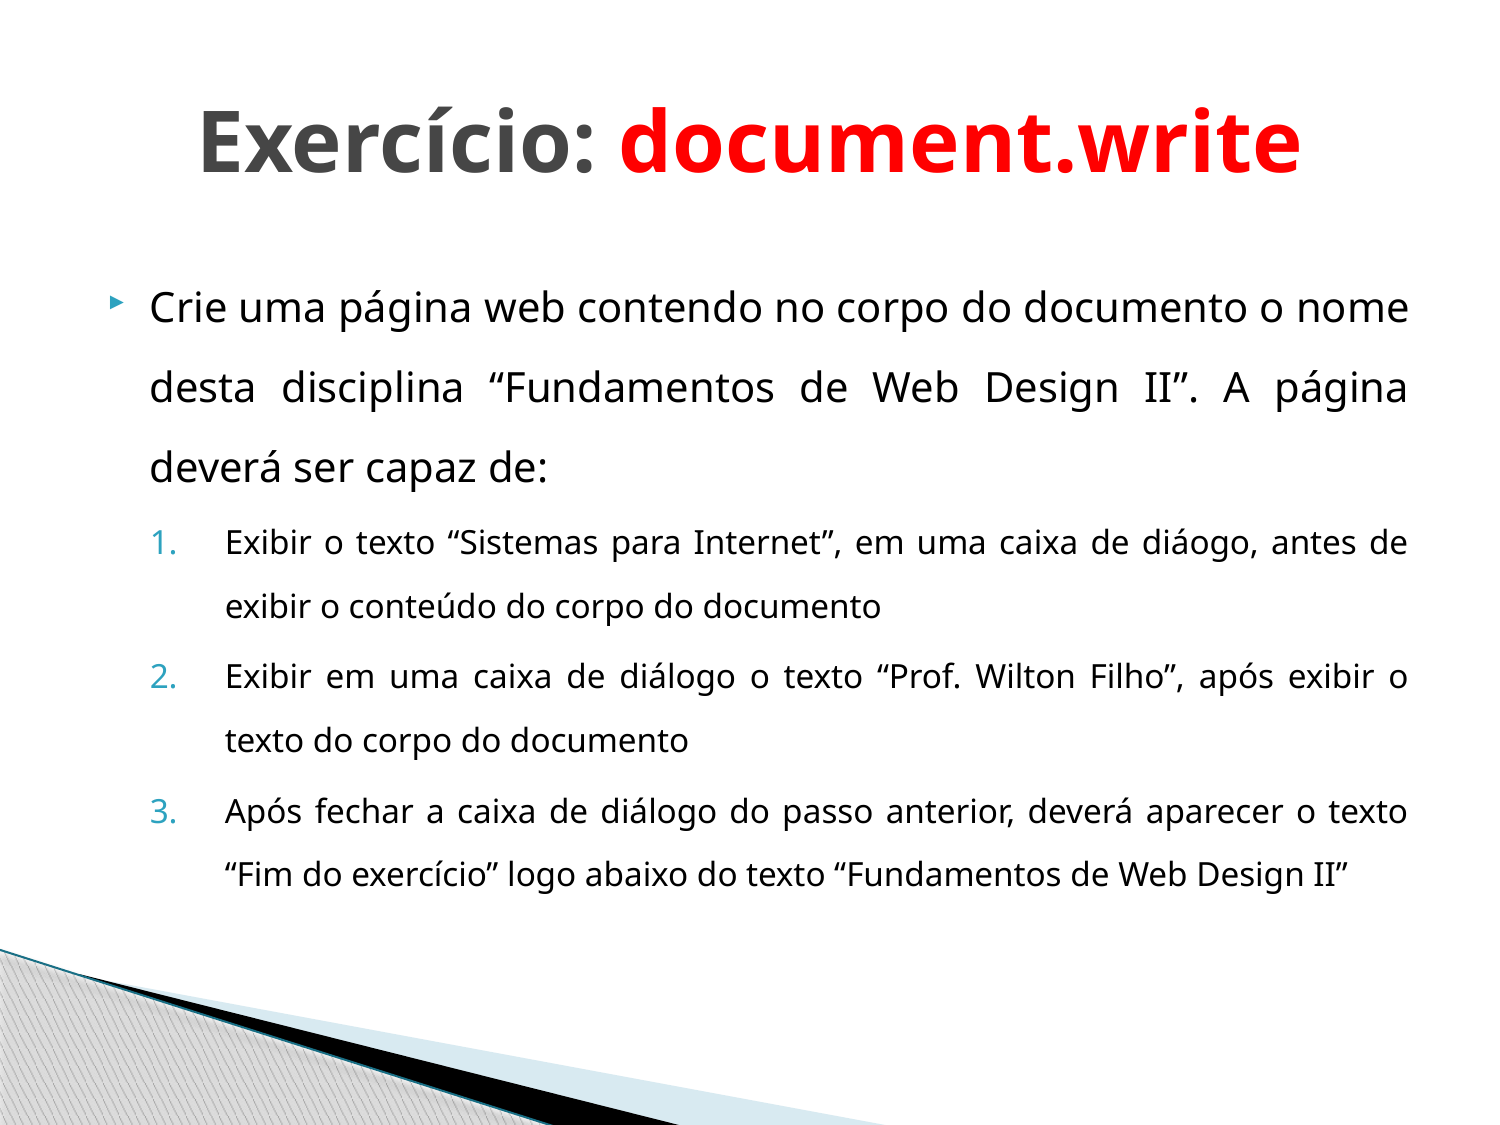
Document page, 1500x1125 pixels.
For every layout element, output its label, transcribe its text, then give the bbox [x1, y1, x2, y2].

title Exercício: document.write [75, 45, 1425, 233]
list Crie uma página web contendo no corpo do documento o nome desta disciplina “Fundamentos de Web Design II”. A página deverá ser capaz de: Exibir o texto “Sistemas para Internet”, em uma caixa de diáogo, antes de exibir o conteúdo do corpo do documento Exibir em uma caixa de diálogo o texto “Prof. Wilton Filho”, após exibir o texto do corpo do documento Após fechar a caixa de diálogo do passo anterior, deverá aparecer o texto “Fim do exercício” logo abaixo do texto “Fundamentos de Web Design II” [75, 243, 1425, 976]
